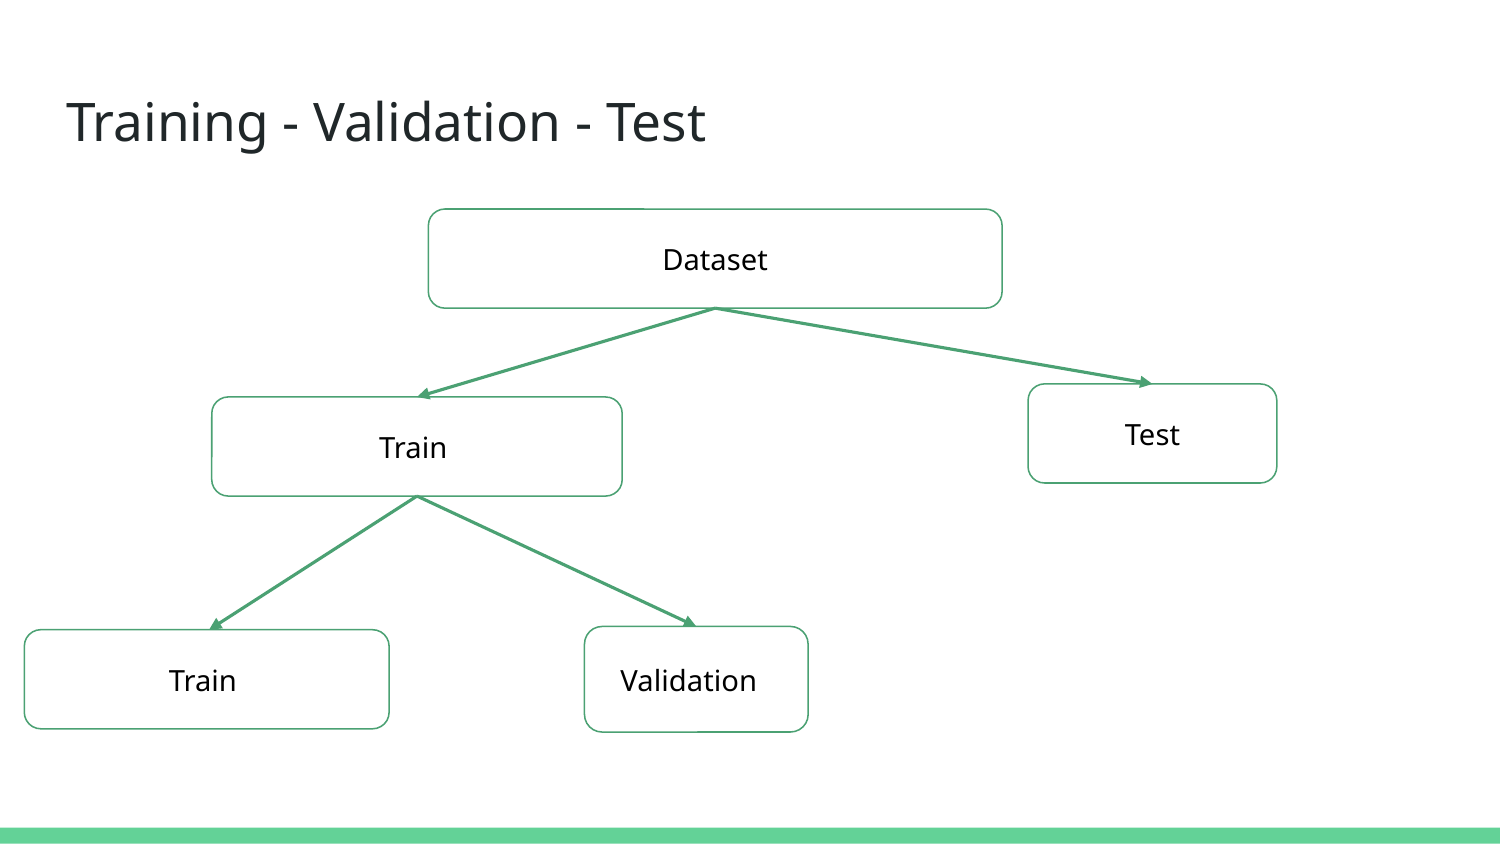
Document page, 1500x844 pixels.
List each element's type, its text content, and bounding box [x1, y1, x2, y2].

text_box Validation [584, 626, 809, 733]
title Training - Validation - Test [51, 72, 1449, 167]
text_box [416, 495, 697, 627]
text_box Train [24, 629, 390, 729]
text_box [208, 495, 415, 631]
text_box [416, 307, 716, 398]
text_box Dataset [428, 208, 1003, 306]
text_box Train [211, 396, 623, 494]
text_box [714, 307, 1153, 385]
text_box Test [1028, 383, 1277, 484]
